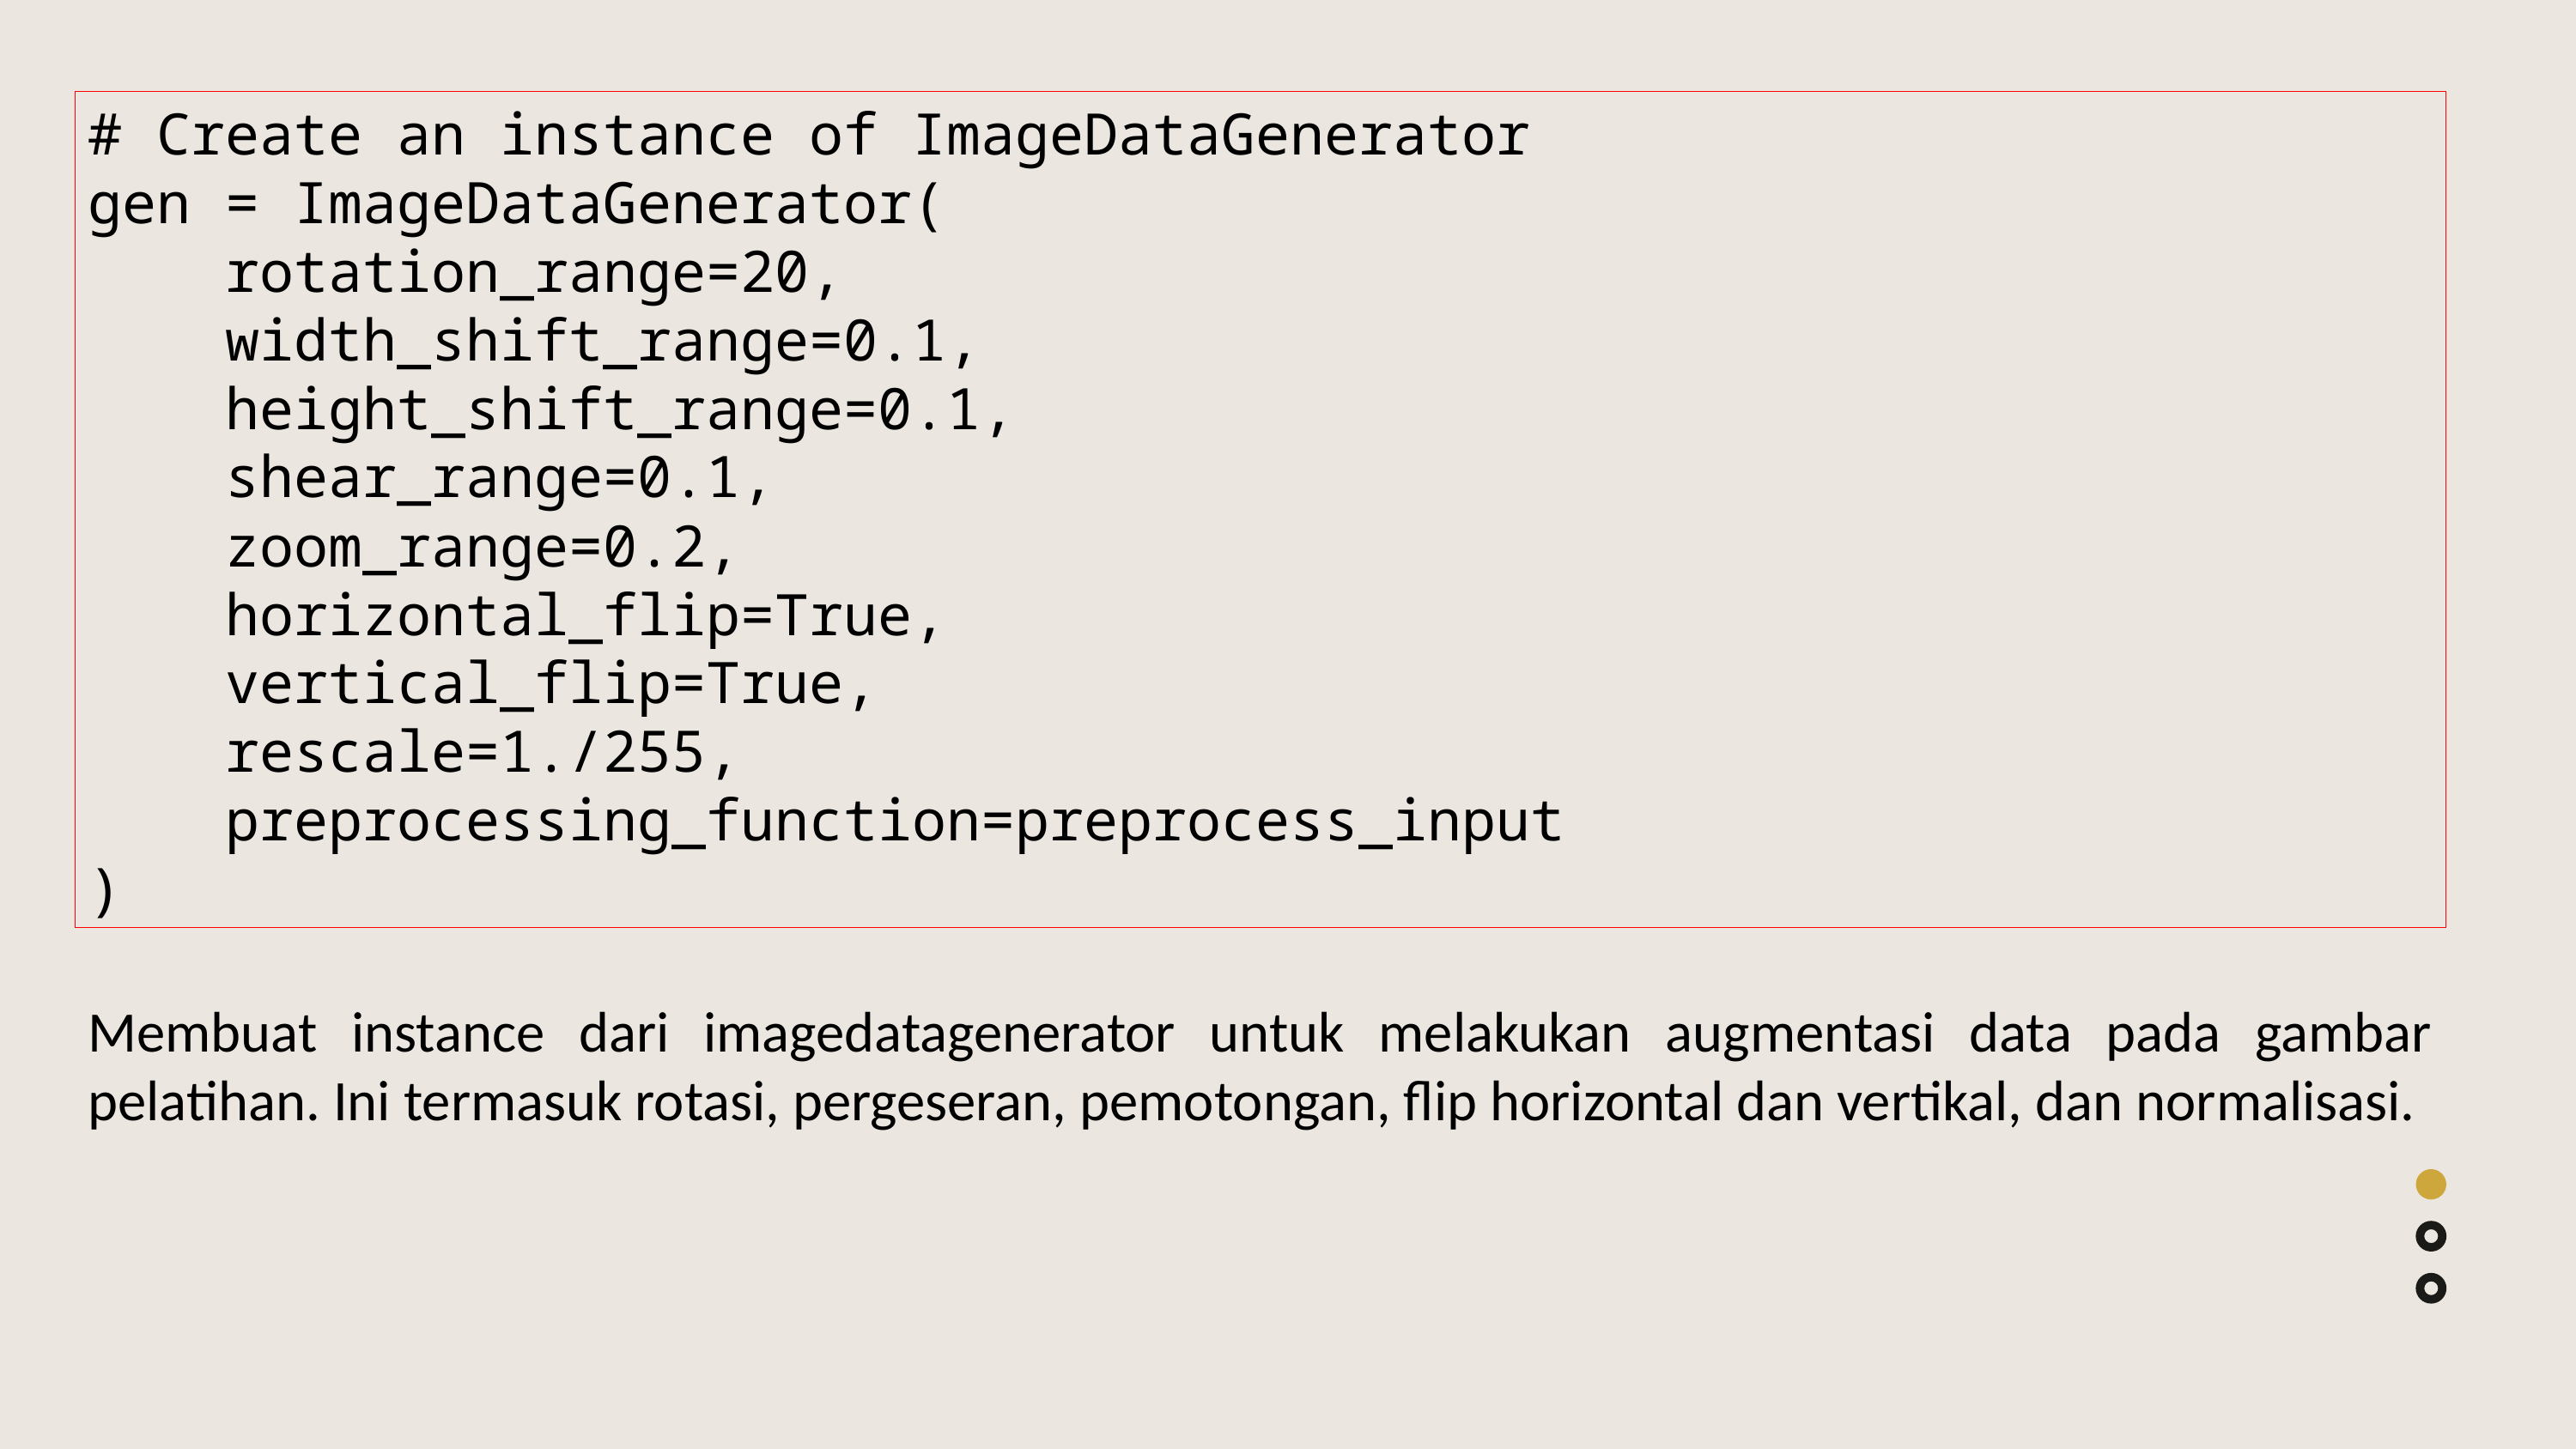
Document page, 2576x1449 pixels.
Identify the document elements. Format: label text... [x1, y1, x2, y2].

text_box # Create an instance of ImageDataGenerator gen = ImageDataGenerator( rotation_range=20, width_shift_range=0.1, height_shift_range=0.1, shear_range=0.1, zoom_range=0.2, horizontal_flip=True, vertical_flip=True, rescale=1./255, preprocessing_function=preprocess_input ) [75, 91, 2446, 928]
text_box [2363, 1221, 2499, 1252]
text_box Membuat instance dari imagedatagenerator untuk melakukan augmentasi data pada gambar pelatihan. Ini termasuk rotasi, pergeseran, pemotongan, flip horizontal dan vertikal, dan normalisasi. [75, 987, 2446, 1138]
